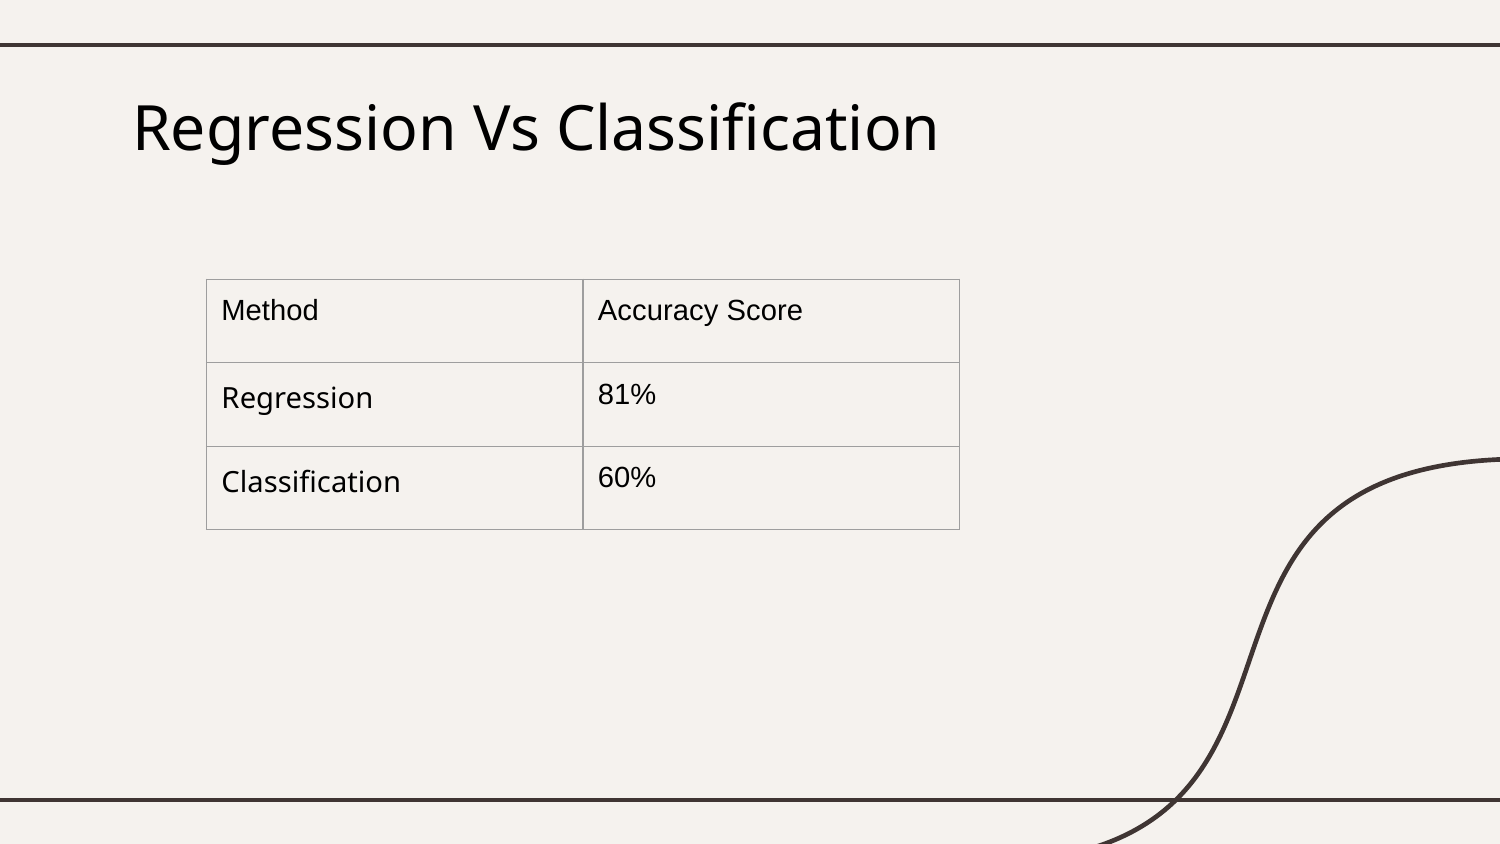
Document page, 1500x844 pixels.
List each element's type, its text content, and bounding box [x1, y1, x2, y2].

table_cell Classification [207, 447, 582, 529]
table_cell 81% [584, 363, 959, 446]
table_header Accuracy Score [584, 280, 959, 362]
title Regression Vs Classification [116, 72, 1049, 167]
table_cell 60% [584, 447, 959, 529]
table_header Method [207, 280, 582, 362]
subtitle [116, 190, 1471, 789]
table_cell Regression [207, 363, 582, 446]
